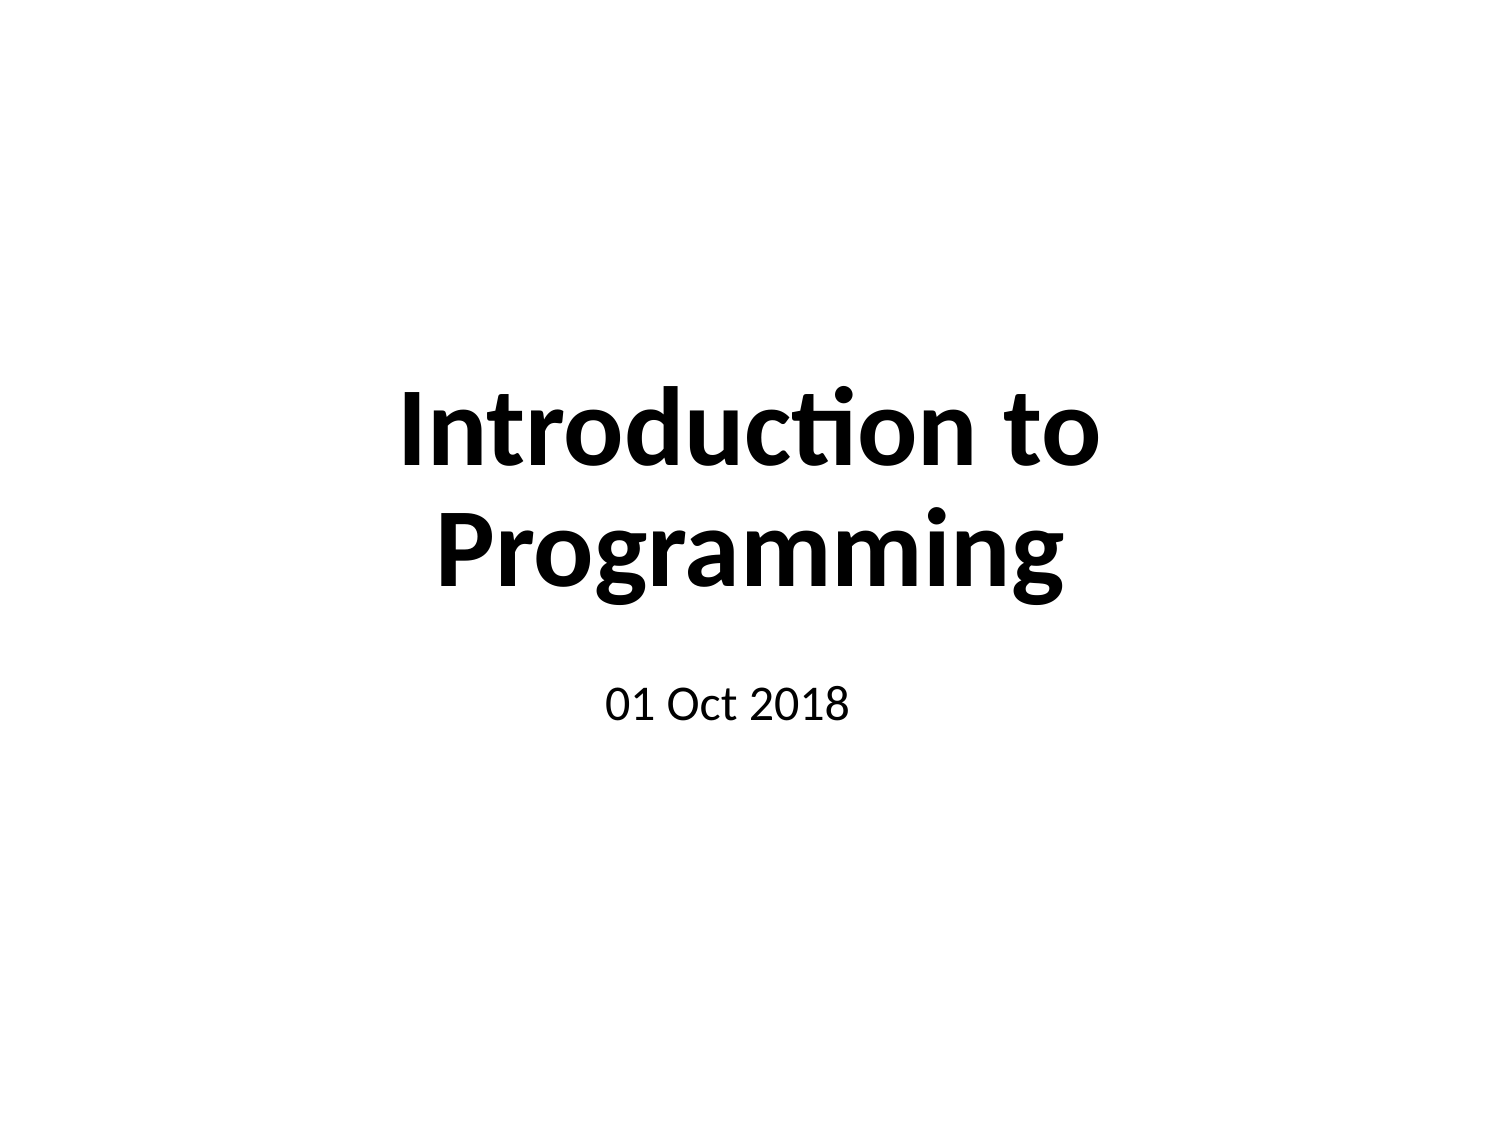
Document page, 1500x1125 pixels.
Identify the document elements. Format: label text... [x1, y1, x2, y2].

title Introduction to Programming [86, 444, 1414, 619]
subtitle 01 Oct 2018 [202, 669, 1253, 784]
